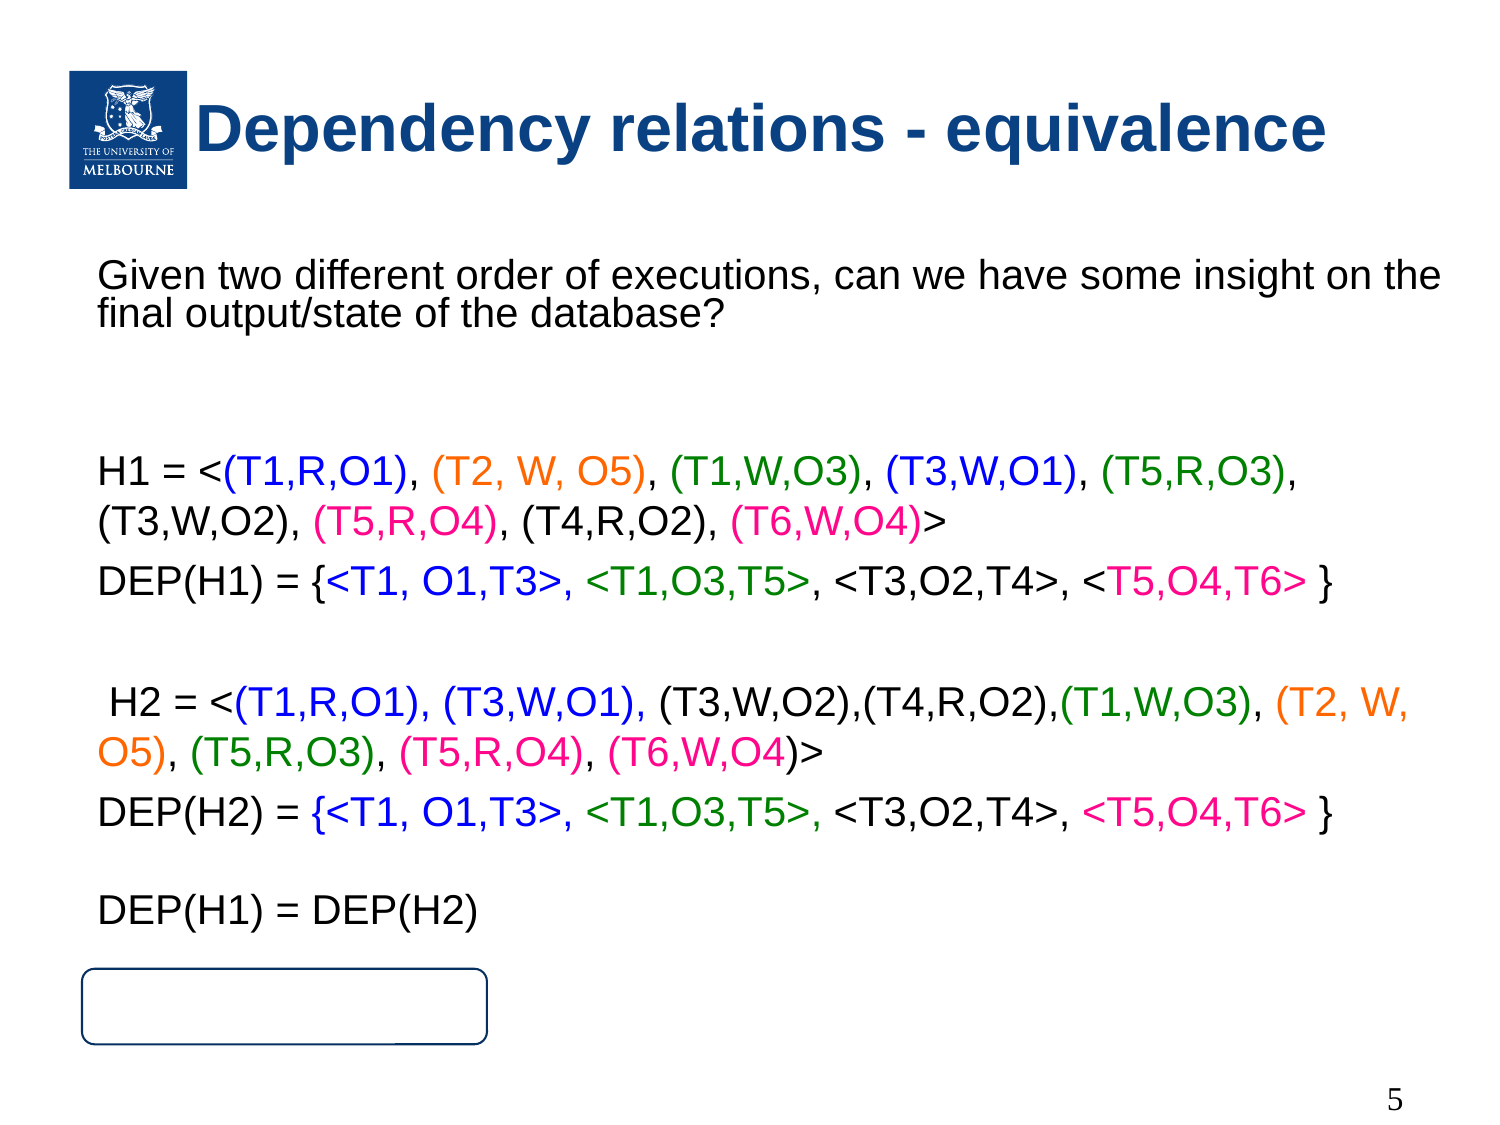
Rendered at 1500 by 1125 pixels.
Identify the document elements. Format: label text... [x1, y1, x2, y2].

list Given two different order of executions, can we have some insight on the final output/state of the database? H1 = <(T1,R,O1), (T2, W, O5), (T1,W,O3), (T3,W,O1), (T5,R,O3), (T3,W,O2), (T5,R,O4), (T4,R,O2), (T6,W,O4)> DEP(H1) = {<T1, O1,T3>, <T1,O3,T5>, <T3,O2,T4>, <T5,O4,T6> } H2 = <(T1,R,O1), (T3,W,O1), (T3,W,O2),(T4,R,O2),(T1,W,O3), (T2, W, O5), (T5,R,O3), (T5,R,O4), (T6,W,O4)> DEP(H2) = {<T1, O1,T3>, <T1,O3,T5>, <T3,O2,T4>, <T5,O4,T6> } DEP(H1) = DEP(H2) [82, 203, 1463, 1125]
text_box [80, 967, 489, 1046]
title Dependency relations - equivalence [180, 64, 1500, 211]
